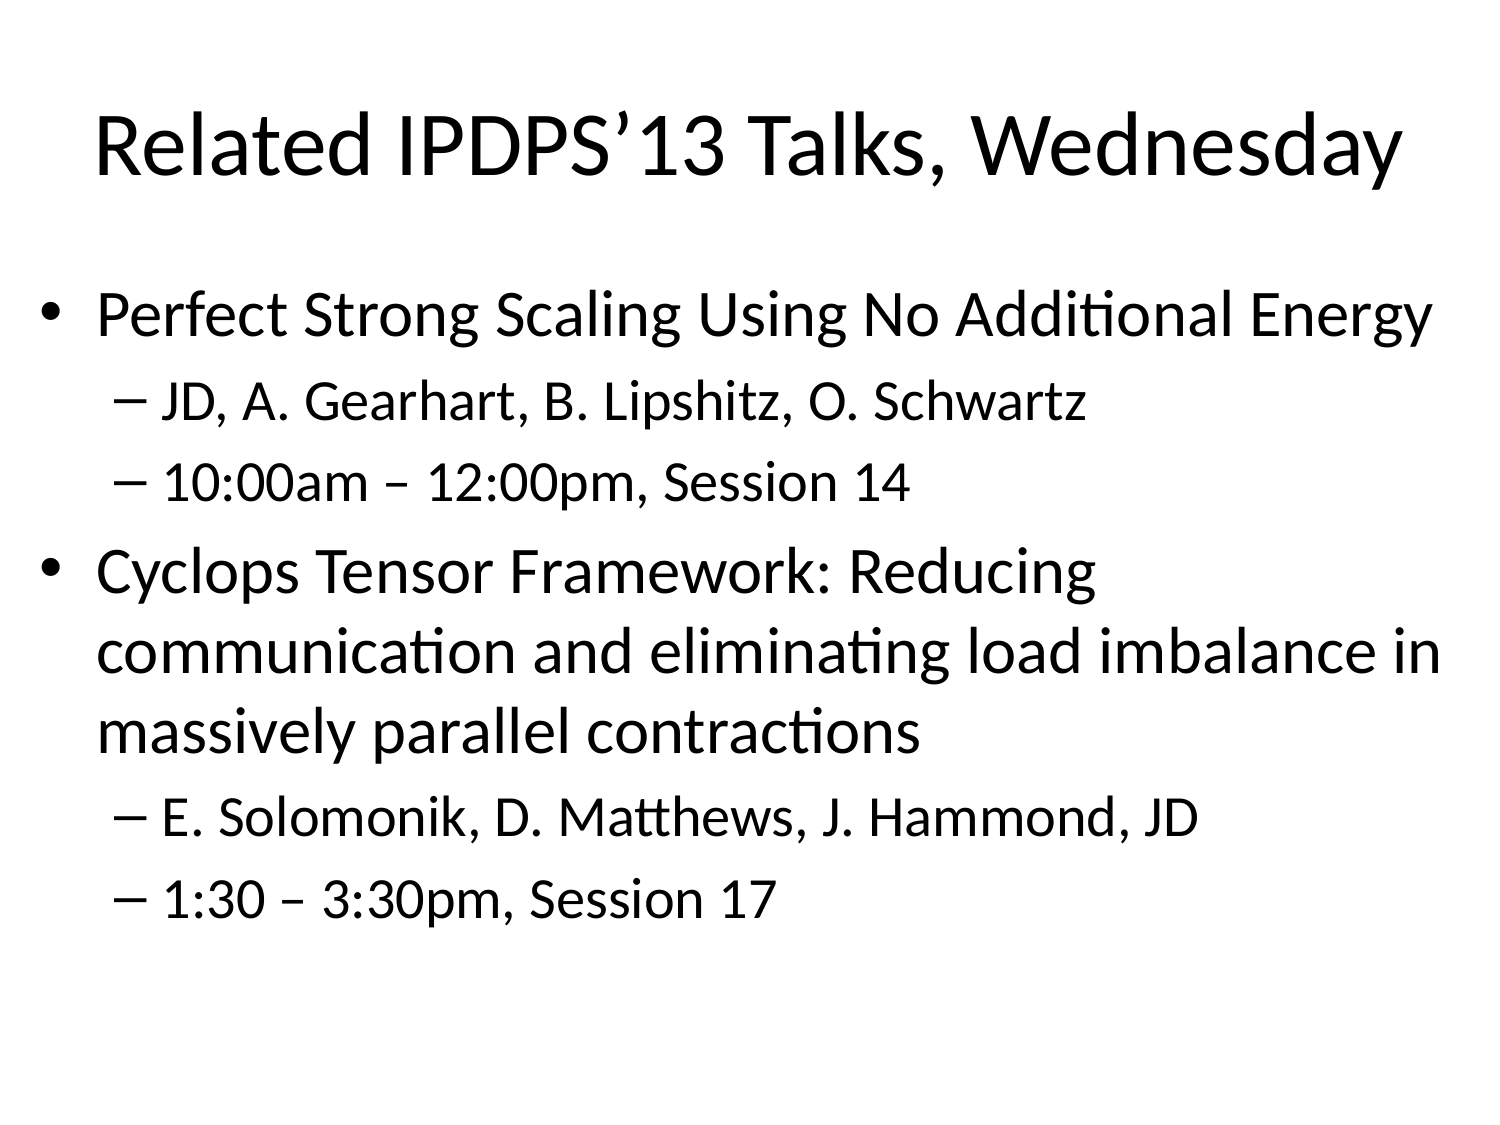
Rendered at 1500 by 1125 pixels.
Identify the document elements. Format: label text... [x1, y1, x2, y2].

list Perfect Strong Scaling Using No Additional Energy JD, A. Gearhart, B. Lipshitz, O. Schwartz 10:00am – 12:00pm, Session 14 Cyclops Tensor Framework: Reducing communication and eliminating load imbalance in massively parallel contractions E. Solomonik, D. Matthews, J. Hammond, JD 1:30 – 3:30pm, Session 17 [24, 262, 1500, 1005]
title Related IPDPS’13 Talks, Wednesday [75, 45, 1425, 233]
